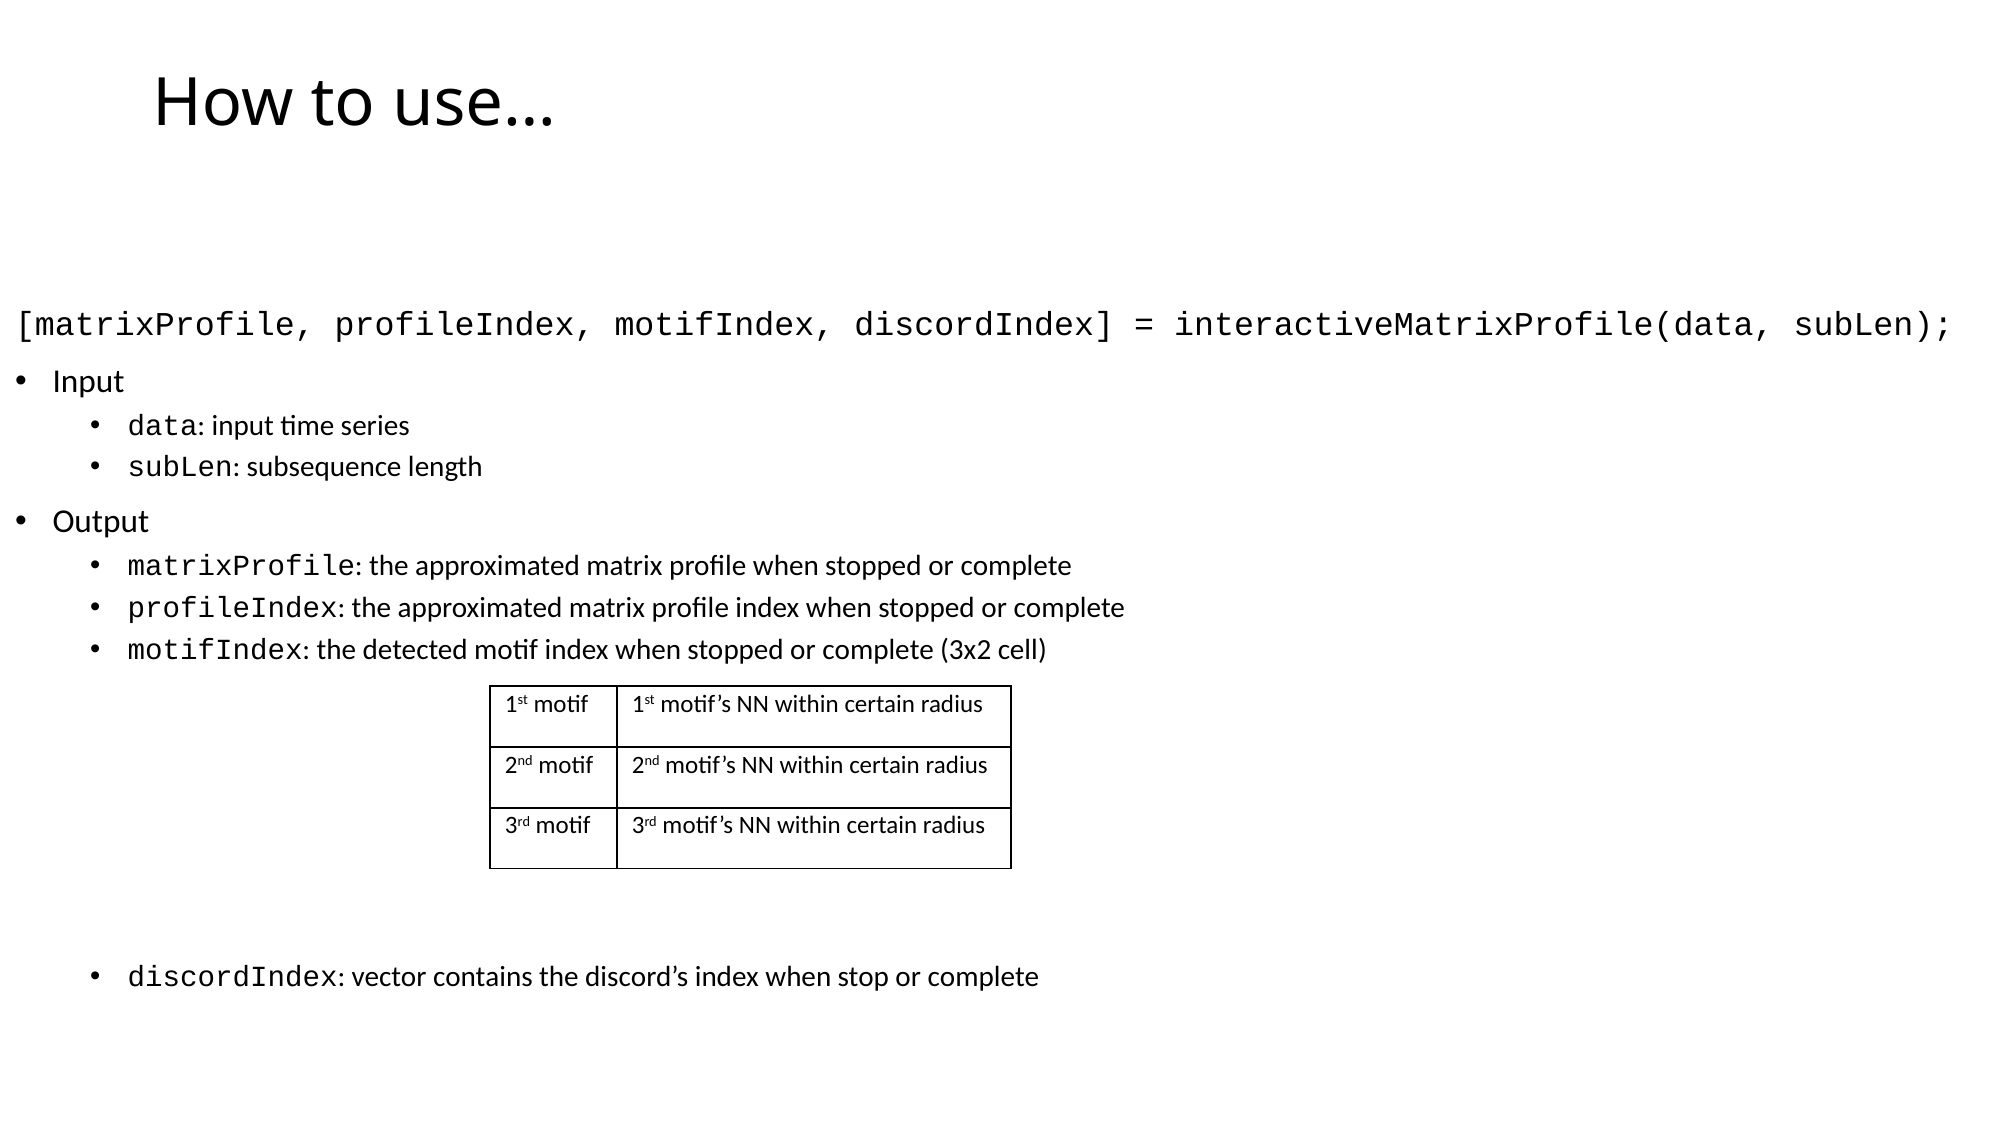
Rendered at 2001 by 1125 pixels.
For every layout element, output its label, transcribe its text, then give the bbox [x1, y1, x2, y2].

list [matrixProfile, profileIndex, motifIndex, discordIndex] = interactiveMatrixProfile(data, subLen); Input data: input time series subLen: subsequence length Output matrixProfile: the approximated matrix profile when stopped or complete profileIndex: the approximated matrix profile index when stopped or complete motifIndex: the detected motif index when stopped or complete (3x2 cell) discordIndex: vector contains the discord’s index when stop or complete [0, 299, 1979, 1014]
title How to use… [137, 59, 1863, 278]
table_cell 3rd motif [491, 809, 616, 868]
table_cell 2nd motif [491, 748, 616, 807]
table_header 1st motif’s NN within certain radius [618, 687, 1010, 746]
table_cell 2nd motif’s NN within certain radius [618, 748, 1010, 807]
table_header 1st motif [491, 687, 616, 746]
table_cell 3rd motif’s NN within certain radius [618, 809, 1010, 868]
